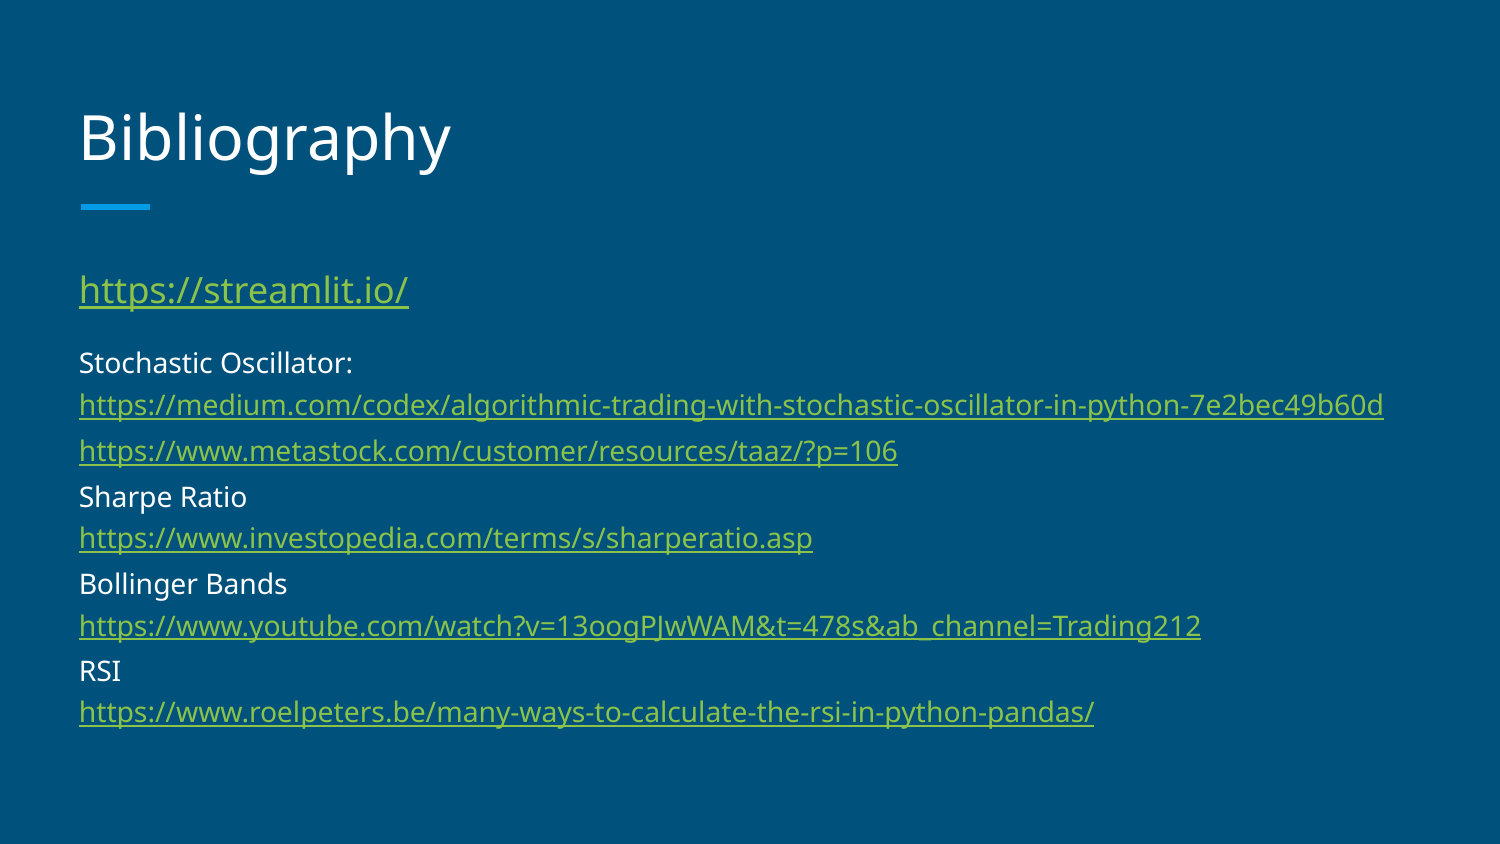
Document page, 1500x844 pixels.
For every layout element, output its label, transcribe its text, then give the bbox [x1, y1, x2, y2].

list https://streamlit.io/ Stochastic Oscillator: https://medium.com/codex/algorithmic-trading-with-stochastic-oscillator-in-python-7e2bec49b60d https://www.metastock.com/customer/resources/taaz/?p=106 Sharpe Ratio https://www.investopedia.com/terms/s/sharperatio.asp Bollinger Bands https://www.youtube.com/watch?v=13oogPJwWAM&t=478s&ab_channel=Trading212 RSI https://www.roelpeters.be/many-ways-to-calculate-the-rsi-in-python-pandas/ [63, 244, 1437, 750]
title Bibliography [63, 75, 1437, 188]
